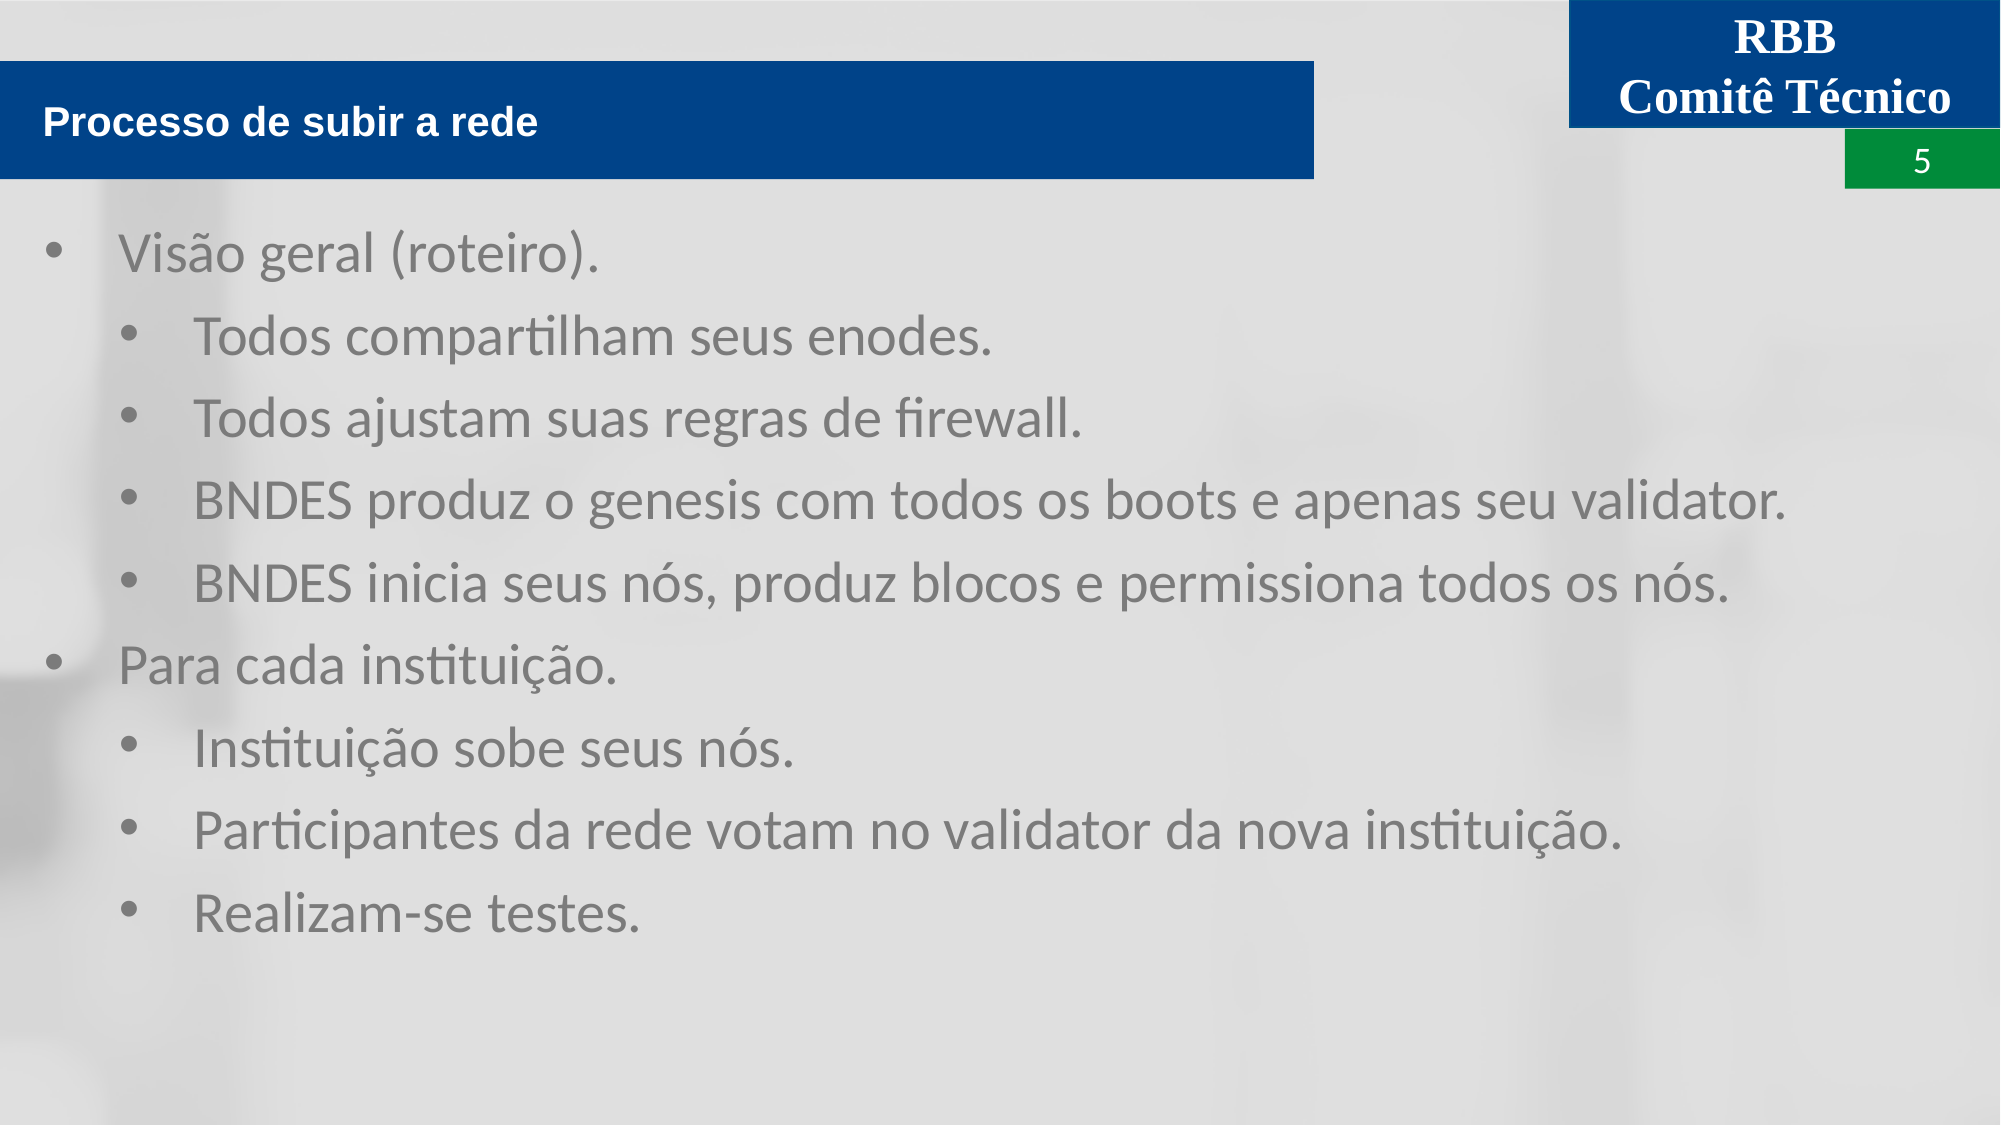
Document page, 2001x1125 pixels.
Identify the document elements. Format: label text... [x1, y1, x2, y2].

text_box Processo de subir a rede [31, 89, 551, 151]
text_box Visão geral (roteiro). Todos compartilham seus enodes. Todos ajustam suas regras de firewall. BNDES produz o genesis com todos os boots e apenas seu validator. BNDES inicia seus nós, produz blocos e permissiona todos os nós. Para cada instituição. Instituição sobe seus nós. Participantes da rede votam no validator da nova instituição. Realizam-se testes. [29, 207, 1943, 1099]
text_box [0, 60, 1315, 180]
